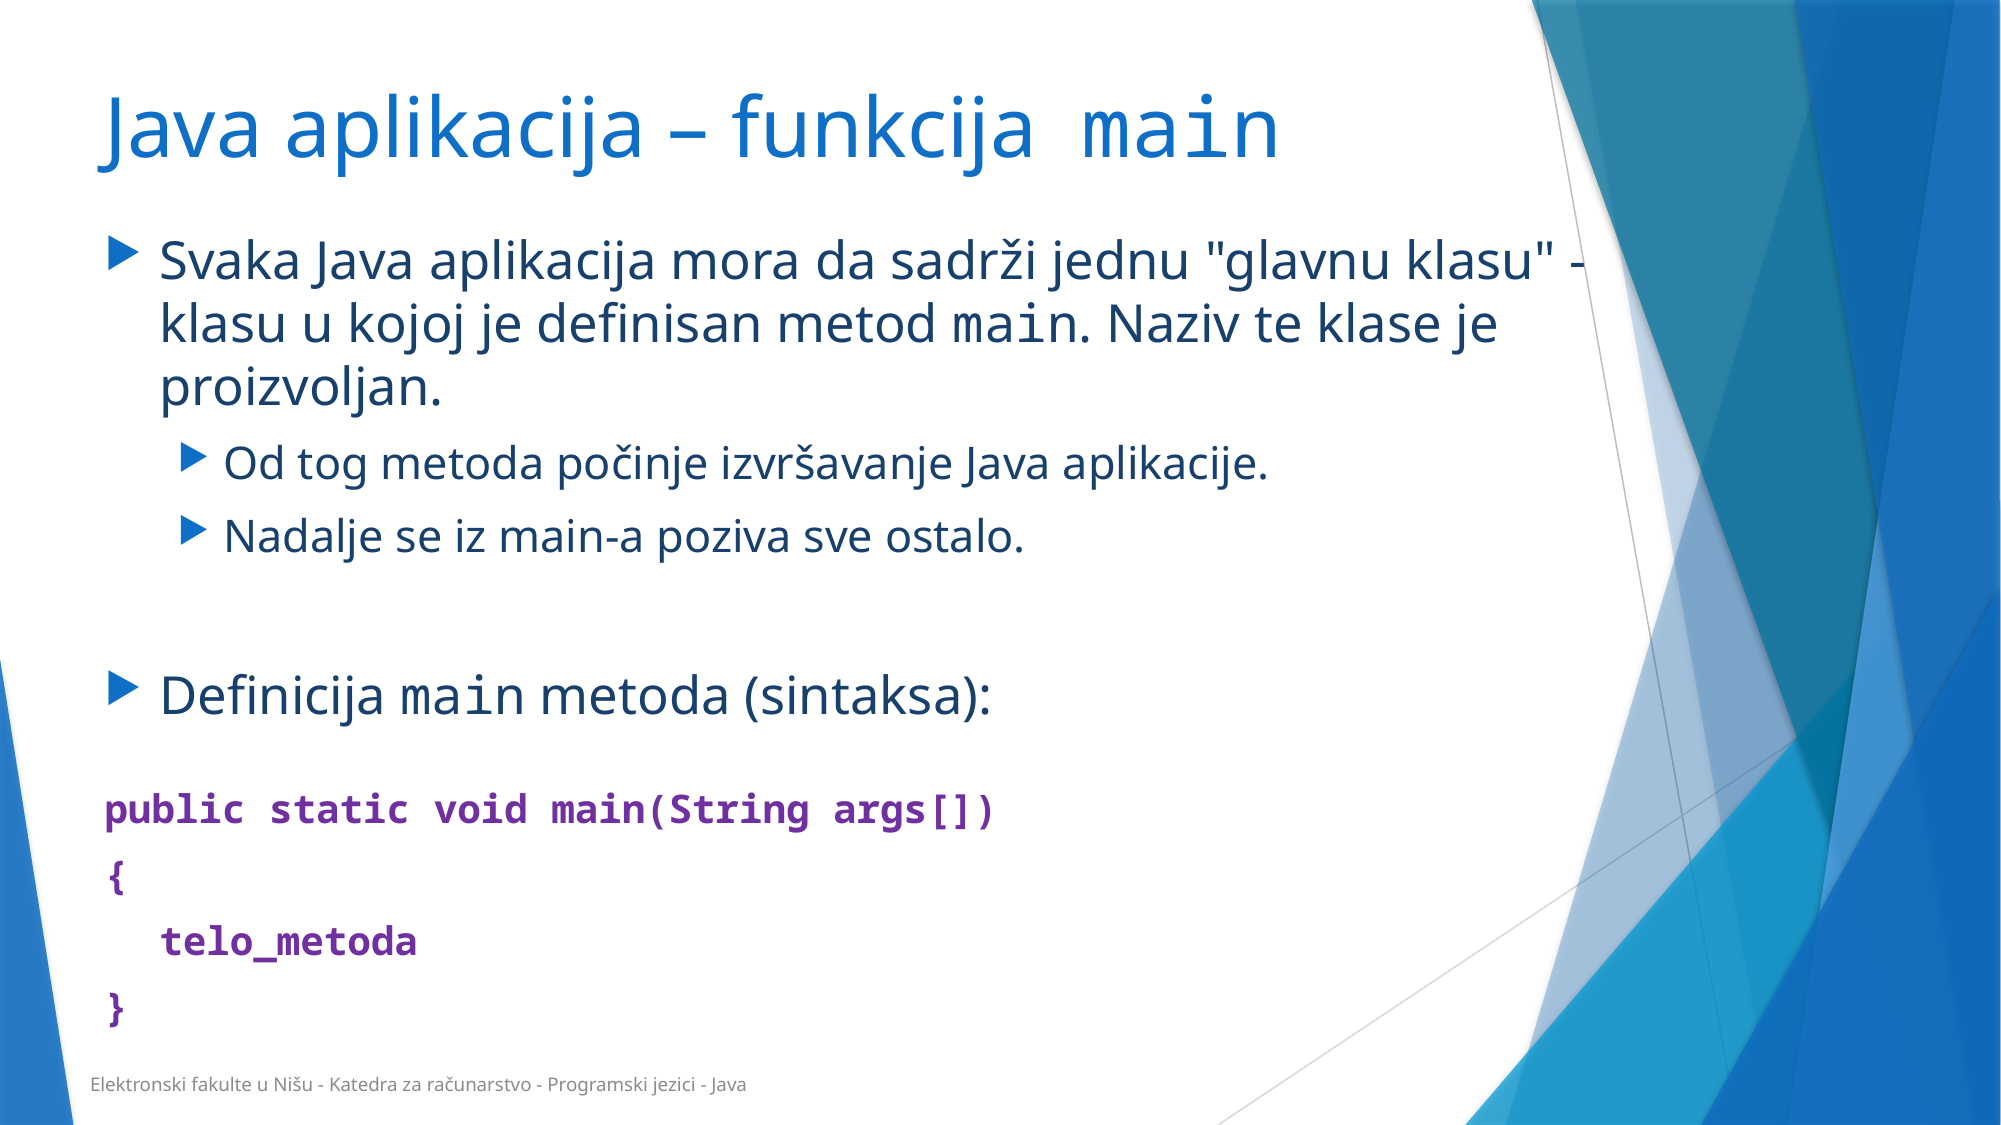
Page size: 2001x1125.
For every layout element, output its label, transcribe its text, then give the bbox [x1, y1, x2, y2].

list Svaka Java aplikacija mora da sadrži jednu "glavnu klasu" - klasu u kojoj je definisan metod main. Naziv te klase je proizvoljan. Od tog metoda počinje izvršavanje Java aplikacije. Nadalje se iz main-a poziva sve ostalo. Definicija main metoda (sintaksa): public static void main(String args[]) { telo_metoda } [89, 220, 1638, 1042]
title Java aplikacija – funkcija main [89, 66, 1682, 176]
footer Elektronski fakulte u Nišu - Katedra za računarstvo - Programski jezici - Java [75, 1053, 1145, 1114]
